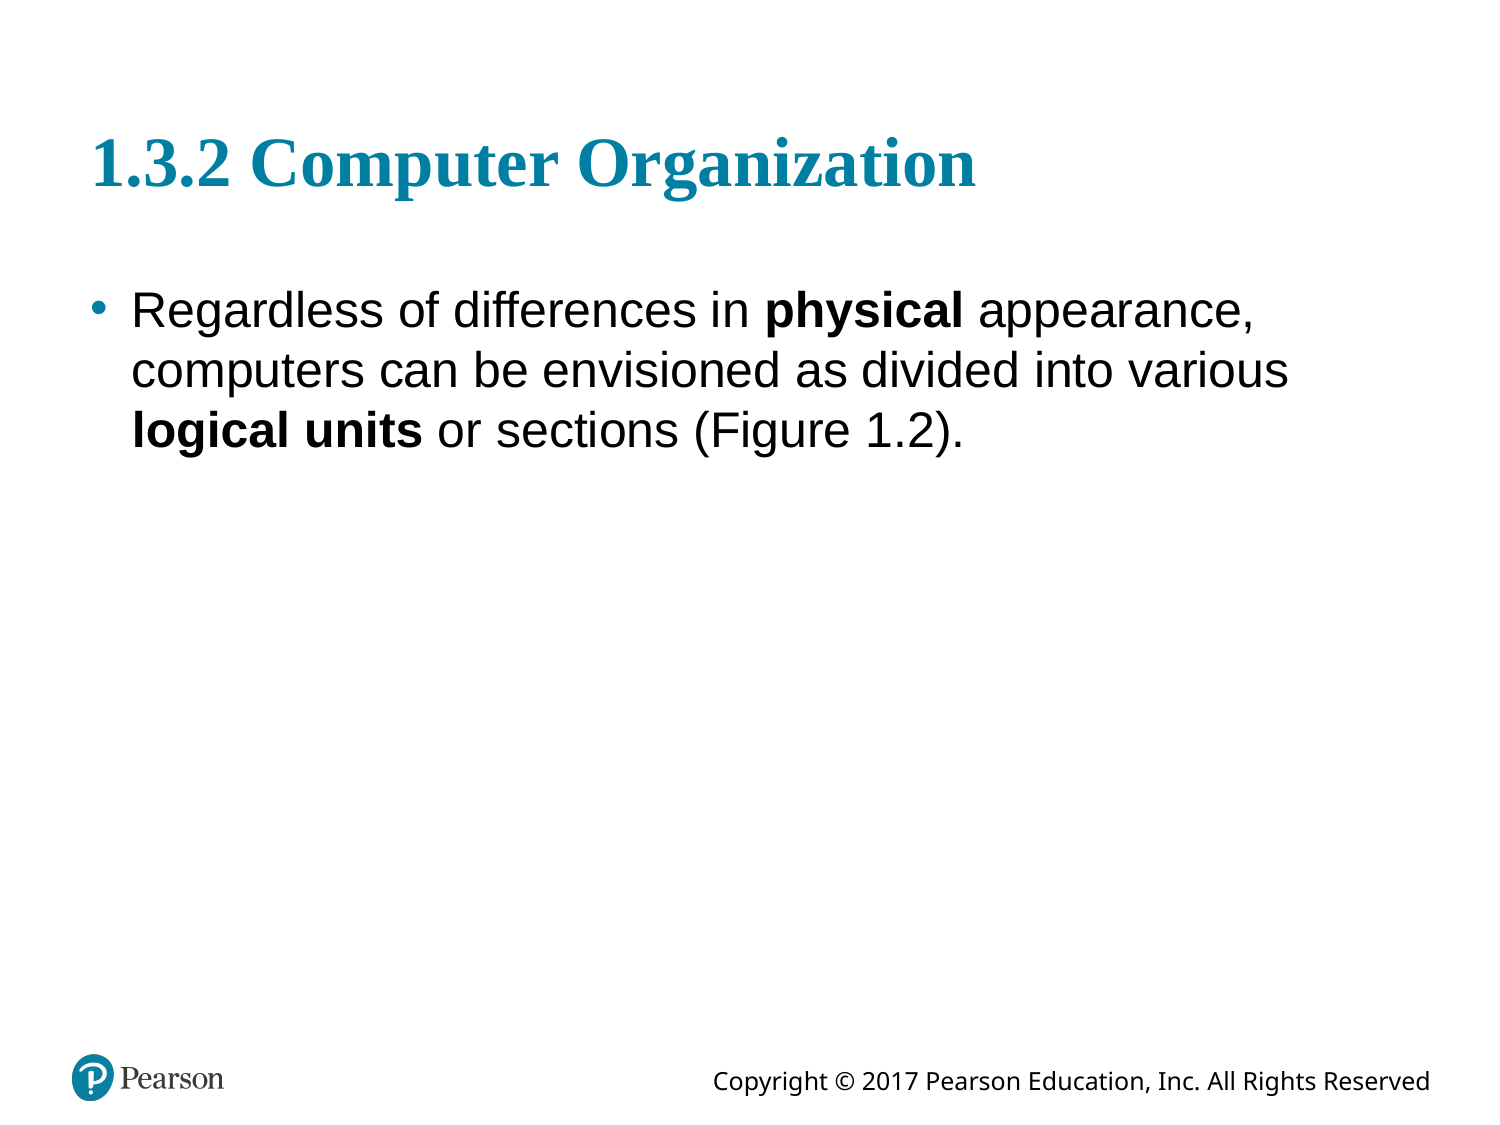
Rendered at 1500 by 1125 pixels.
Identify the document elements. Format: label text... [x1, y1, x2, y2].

title 1.3.2 Computer Organization [75, 35, 1425, 216]
list Regardless of differences in physical appearance, computers can be envisioned as divided into various logical units or sections (Figure 1.2). [75, 262, 1425, 1005]
picture [72, 1087, 83, 1101]
picture [72, 1054, 88, 1070]
picture [98, 1054, 224, 1101]
picture [80, 1063, 106, 1088]
